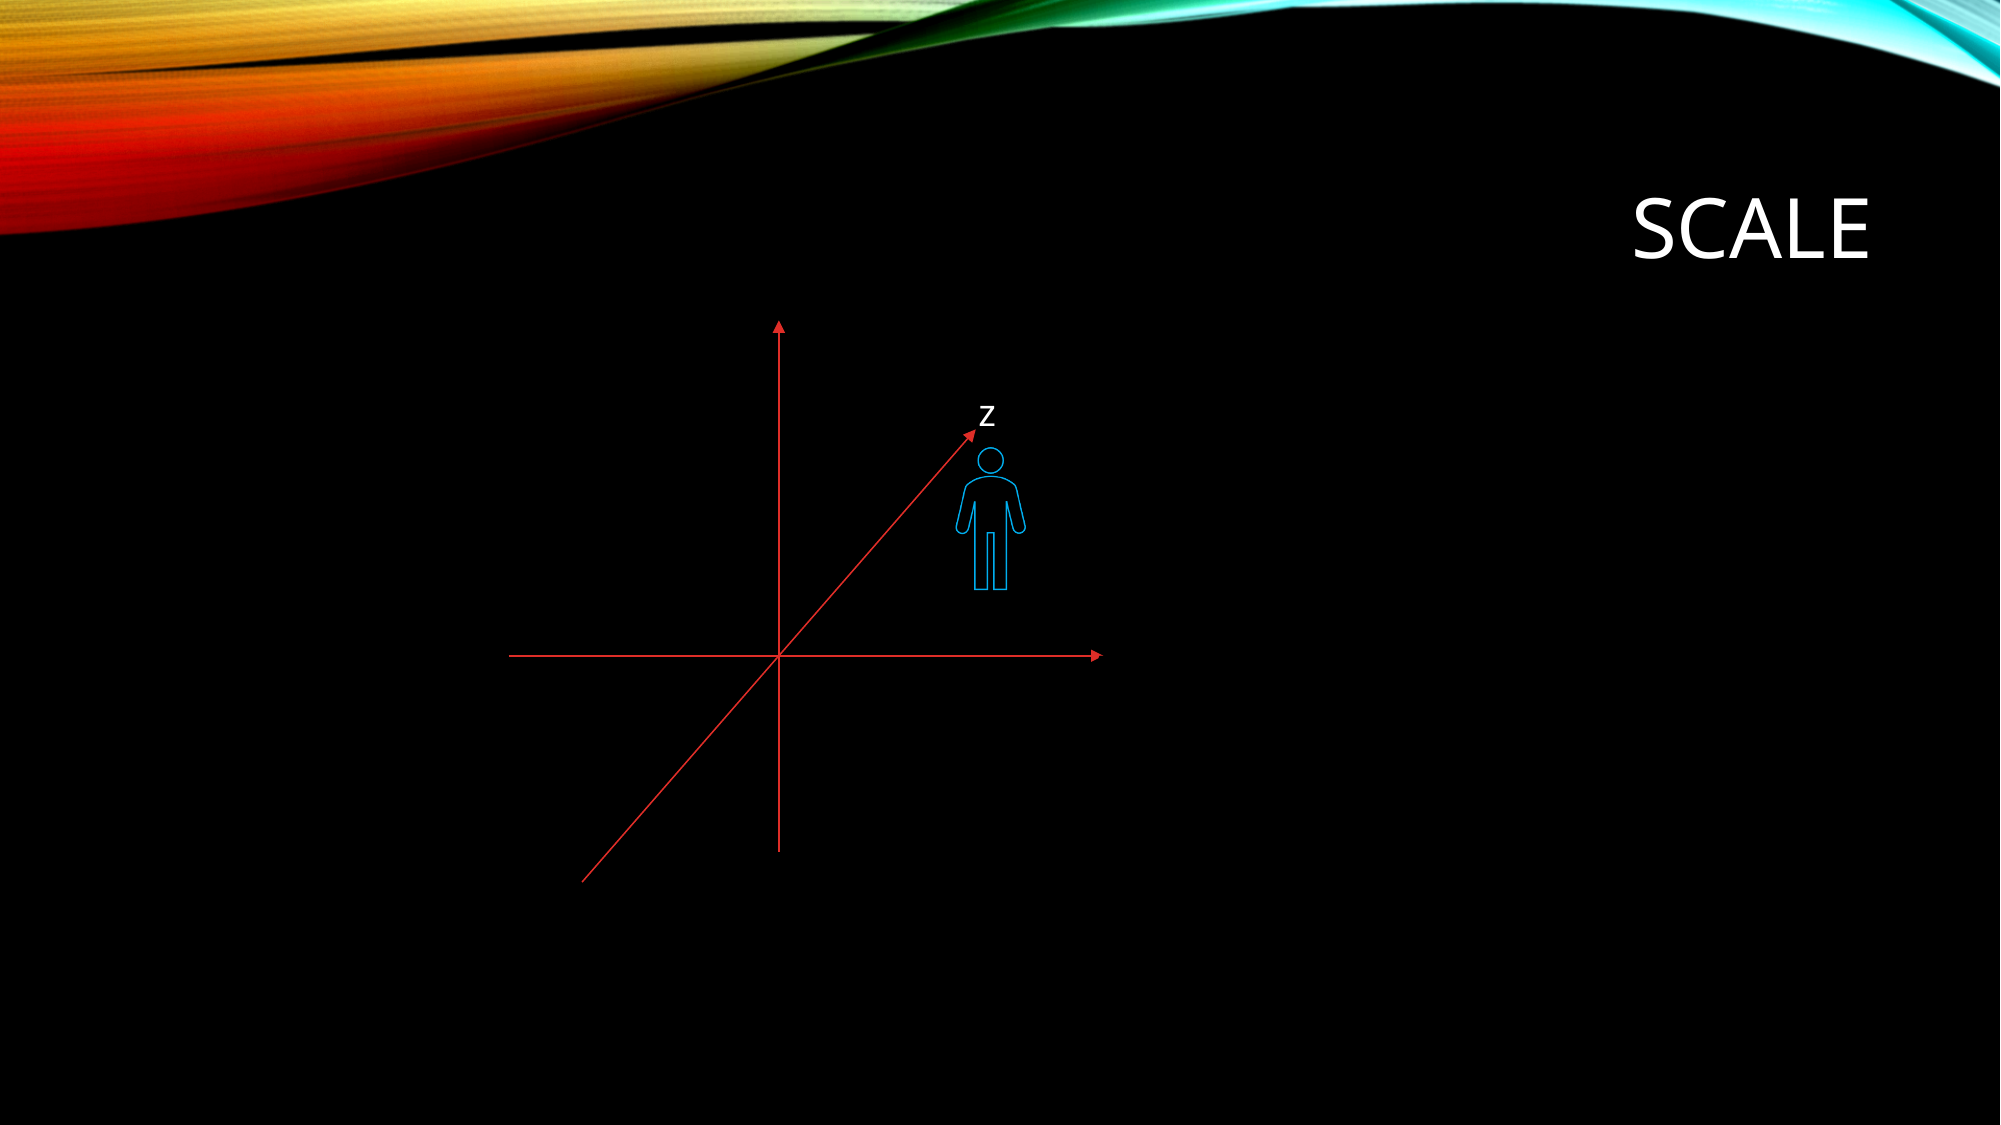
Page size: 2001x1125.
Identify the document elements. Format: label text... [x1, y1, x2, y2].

picture [0, 0, 2000, 237]
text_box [581, 429, 976, 883]
text_box z [963, 381, 1018, 442]
title scale [474, 125, 1888, 338]
picture [915, 443, 1067, 594]
